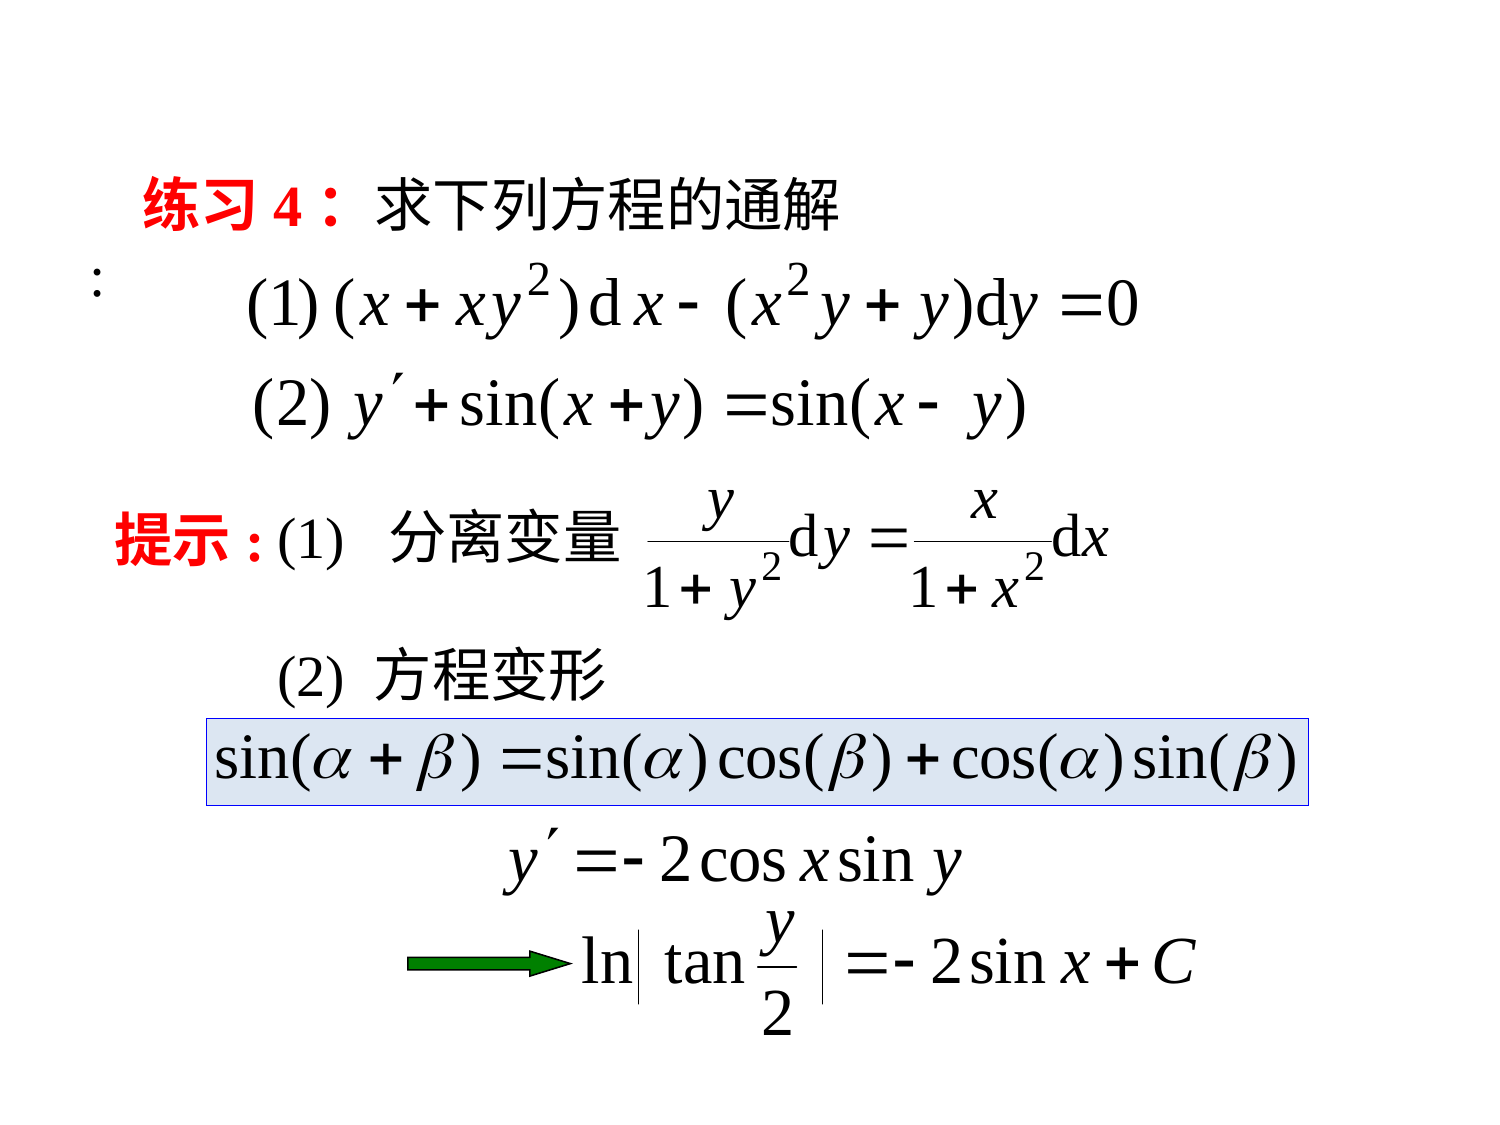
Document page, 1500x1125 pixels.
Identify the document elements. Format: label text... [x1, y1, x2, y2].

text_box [244, 250, 1140, 346]
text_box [206, 718, 1310, 806]
text_box 提示: [99, 495, 350, 581]
text_box (2) 方程变形 [262, 630, 800, 716]
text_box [490, 824, 966, 901]
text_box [643, 467, 1113, 625]
text_box (1) 分离变量 [262, 492, 638, 578]
text_box 练习4：求下列方程的通解 : [75, 160, 863, 316]
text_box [578, 886, 1203, 1041]
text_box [249, 368, 1029, 445]
text_box [407, 951, 571, 977]
